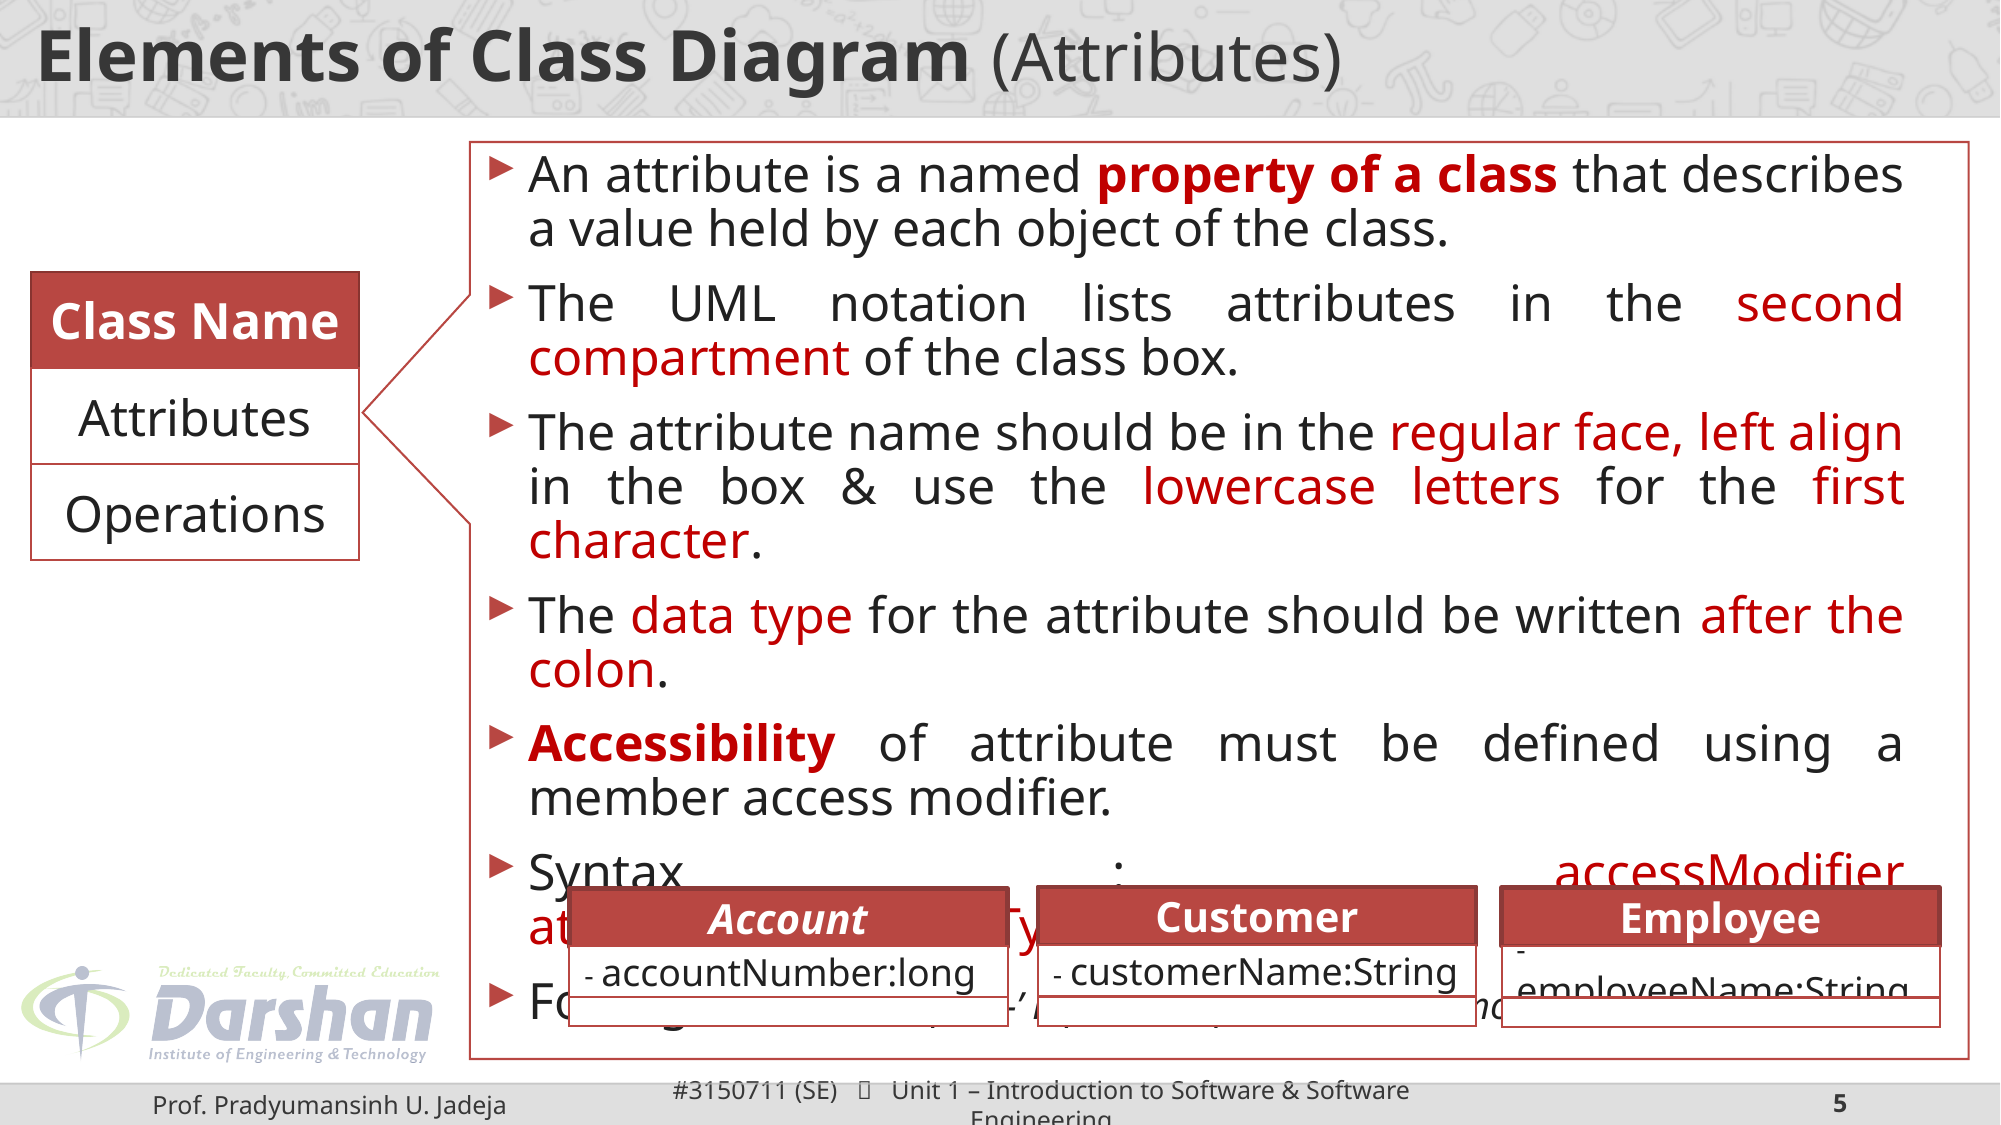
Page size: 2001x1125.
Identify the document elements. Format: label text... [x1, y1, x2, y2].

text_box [31, 271, 360, 561]
title Elements of Class Diagram (Attributes) [0, 0, 2000, 117]
text_box An attribute is a named property of a class that describes a value held by each object of the class. The UML notation lists attributes in the second compartment of the class box. The attribute name should be in the regular face, left align in the box & use the lowercase letters for the first character. The data type for the attribute should be written after the colon. Accessibility of attribute must be defined using a member access modifier. Syntax : accessModifier attributeName:dataType=defaultValue For e.g. in this example ‘–’ represents private access modifier [469, 142, 1920, 1059]
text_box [569, 886, 1940, 1027]
text_box [361, 140, 1970, 1061]
